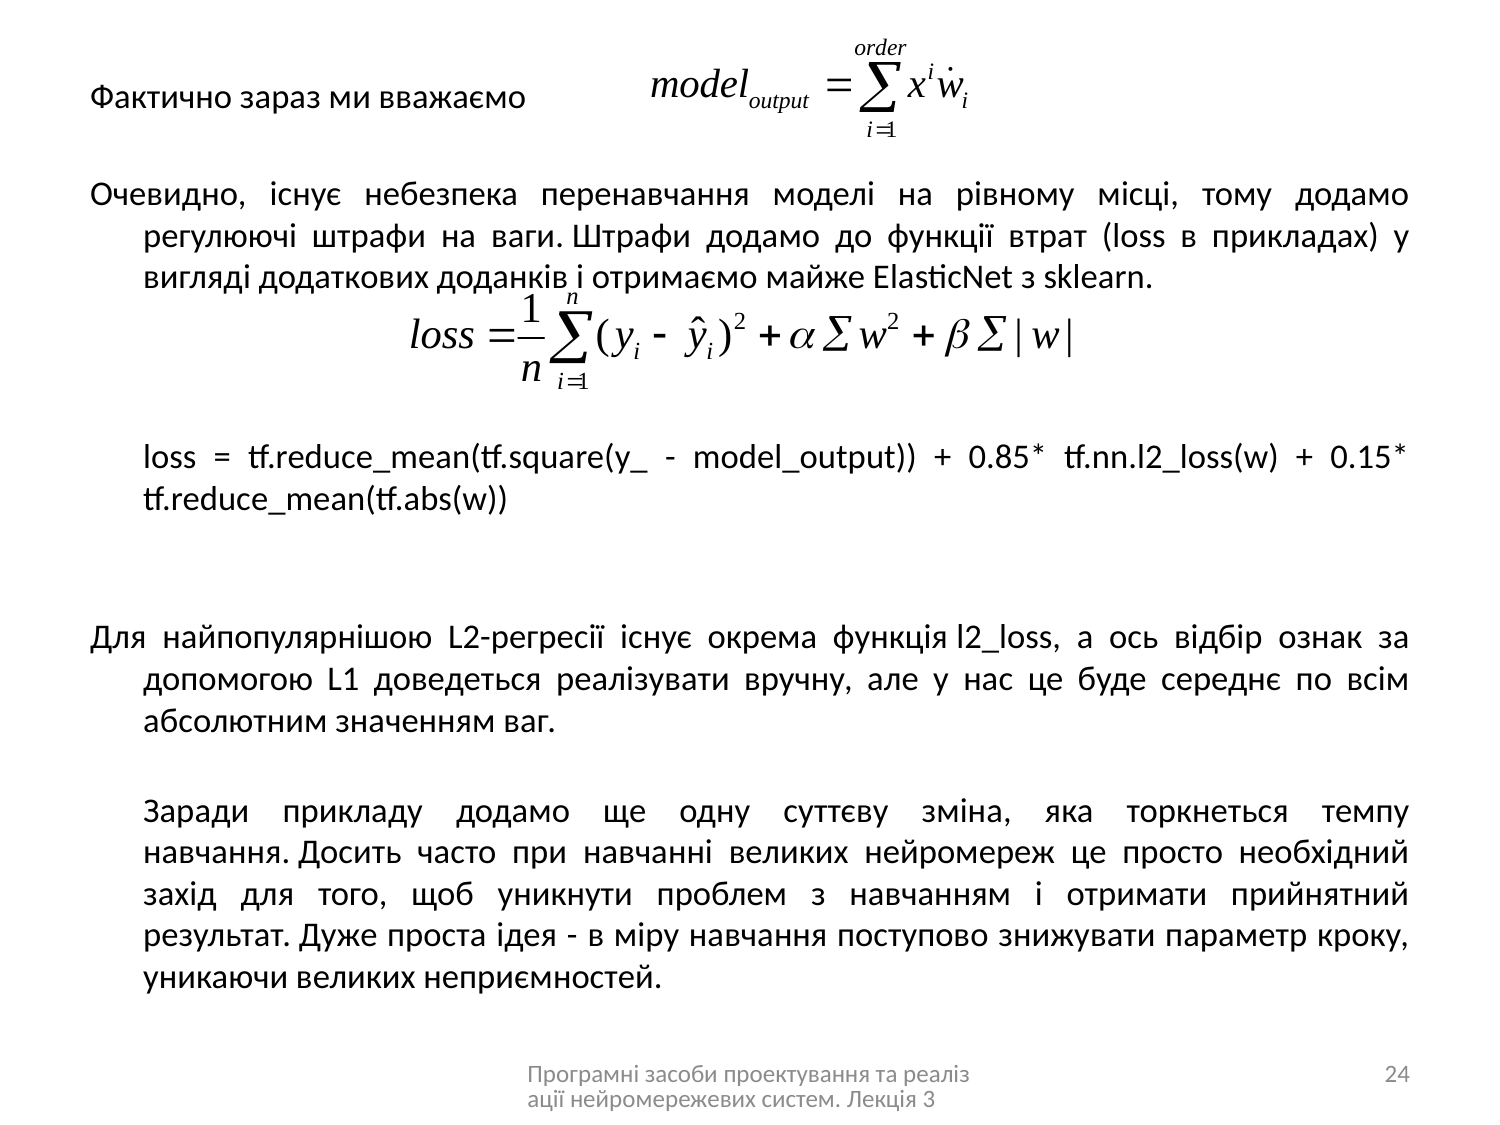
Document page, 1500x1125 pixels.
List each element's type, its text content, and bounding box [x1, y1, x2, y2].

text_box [404, 278, 1078, 398]
list Фактично зараз ми вважаємо Очевидно, існує небезпека перенавчання моделі на рівному місці, тому додамо регулюючі штрафи на ваги. Штрафи додамо до функції втрат (loss в прикладах) у вигляді додаткових доданків і отримаємо майже ElasticNet з sklearn. loss = tf.reduce_mean(tf.square(y_ - model_output)) + 0.85* tf.nn.l2_loss(w) + 0.15* tf.reduce_mean(tf.abs(w)) Для найпопулярнішою L2-регресії існує окрема функція l2_loss, а ось відбір ознак за допомогою L1 доведеться реалізувати вручну, але у нас це буде середнє по всім абсолютним значенням ваг. Заради прикладу додамо ще одну суттєву зміна, яка торкнеться темпу навчання. Досить часто при навчанні великих нейромереж це просто необхідний захід для того, щоб уникнути проблем з навчанням і отримати прийнятний результат. Дуже проста ідея - в міру навчання поступово знижувати параметр кроку, уникаючи великих неприємностей. [75, 66, 1425, 1005]
footer Програмні засоби проектування та реалізації нейромережевих систем. Лекція 3 [512, 1042, 988, 1103]
slide_number 24 [1074, 1042, 1425, 1103]
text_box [644, 30, 975, 145]
